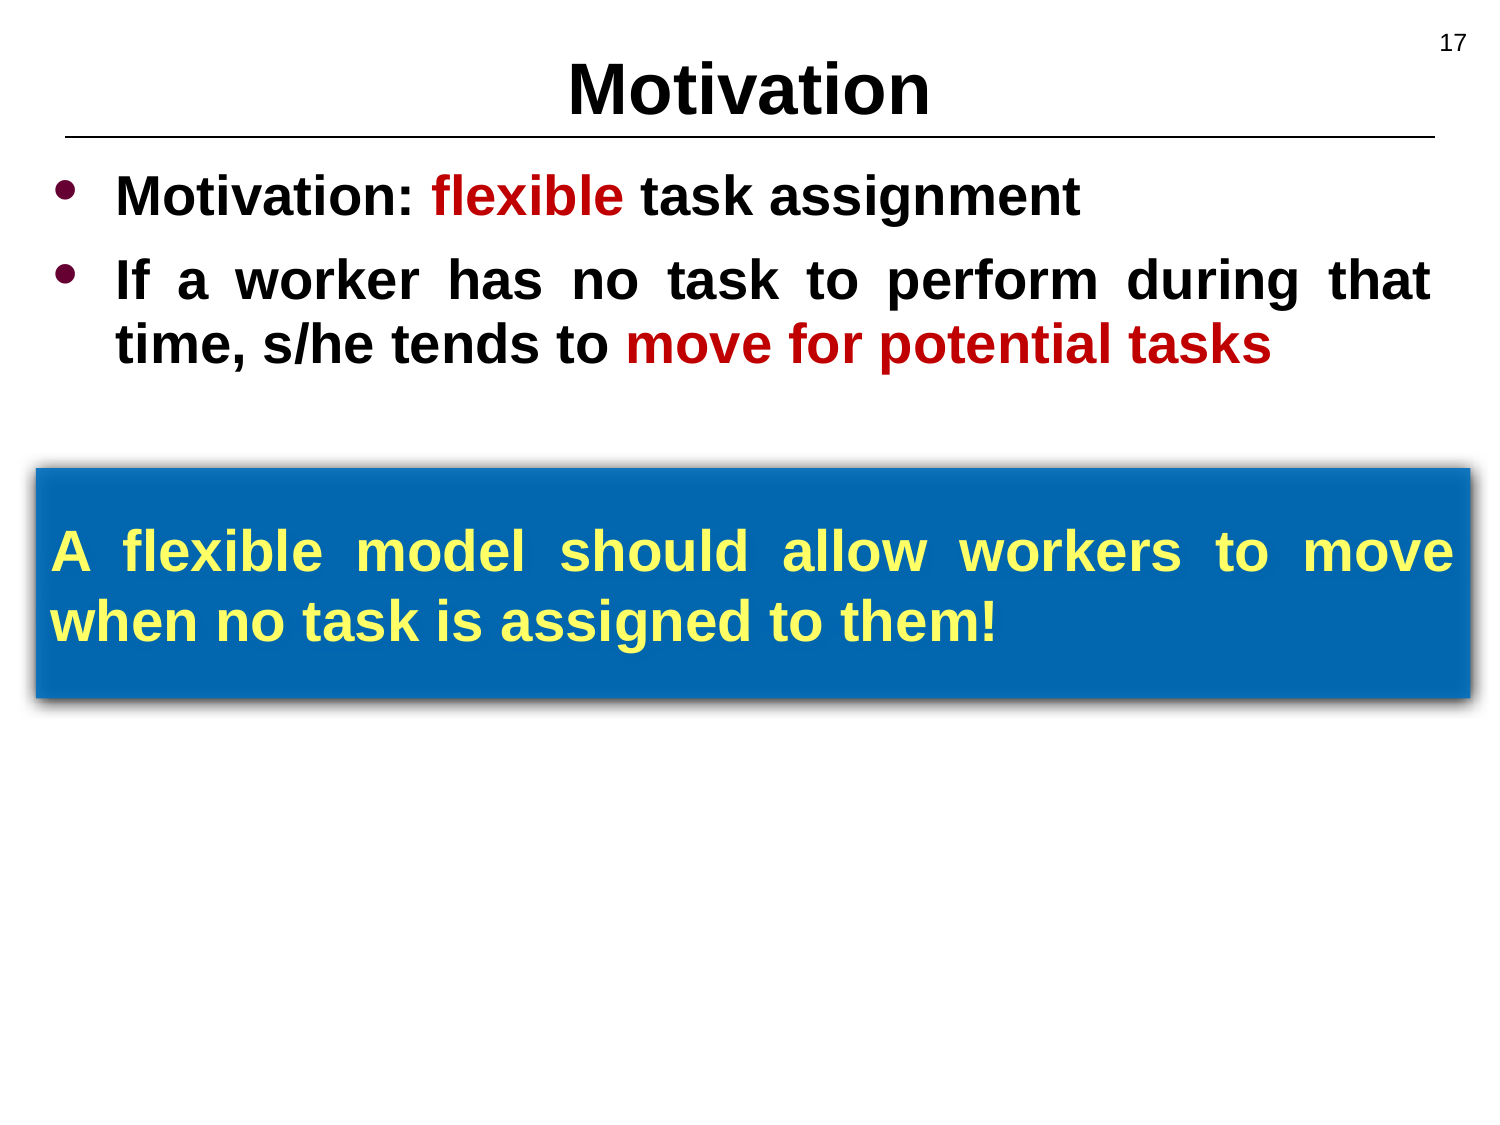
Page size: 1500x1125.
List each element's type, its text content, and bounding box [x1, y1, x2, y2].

text_box A flexible model should allow workers to move when no task is assigned to them! [35, 468, 1471, 699]
title Motivation [0, 20, 1500, 138]
text_box Motivation: flexible task assignment If a worker has no task to perform during that time, s/he tends to move for potential tasks [37, 157, 1447, 457]
slide_number 17 [1131, 18, 1483, 62]
